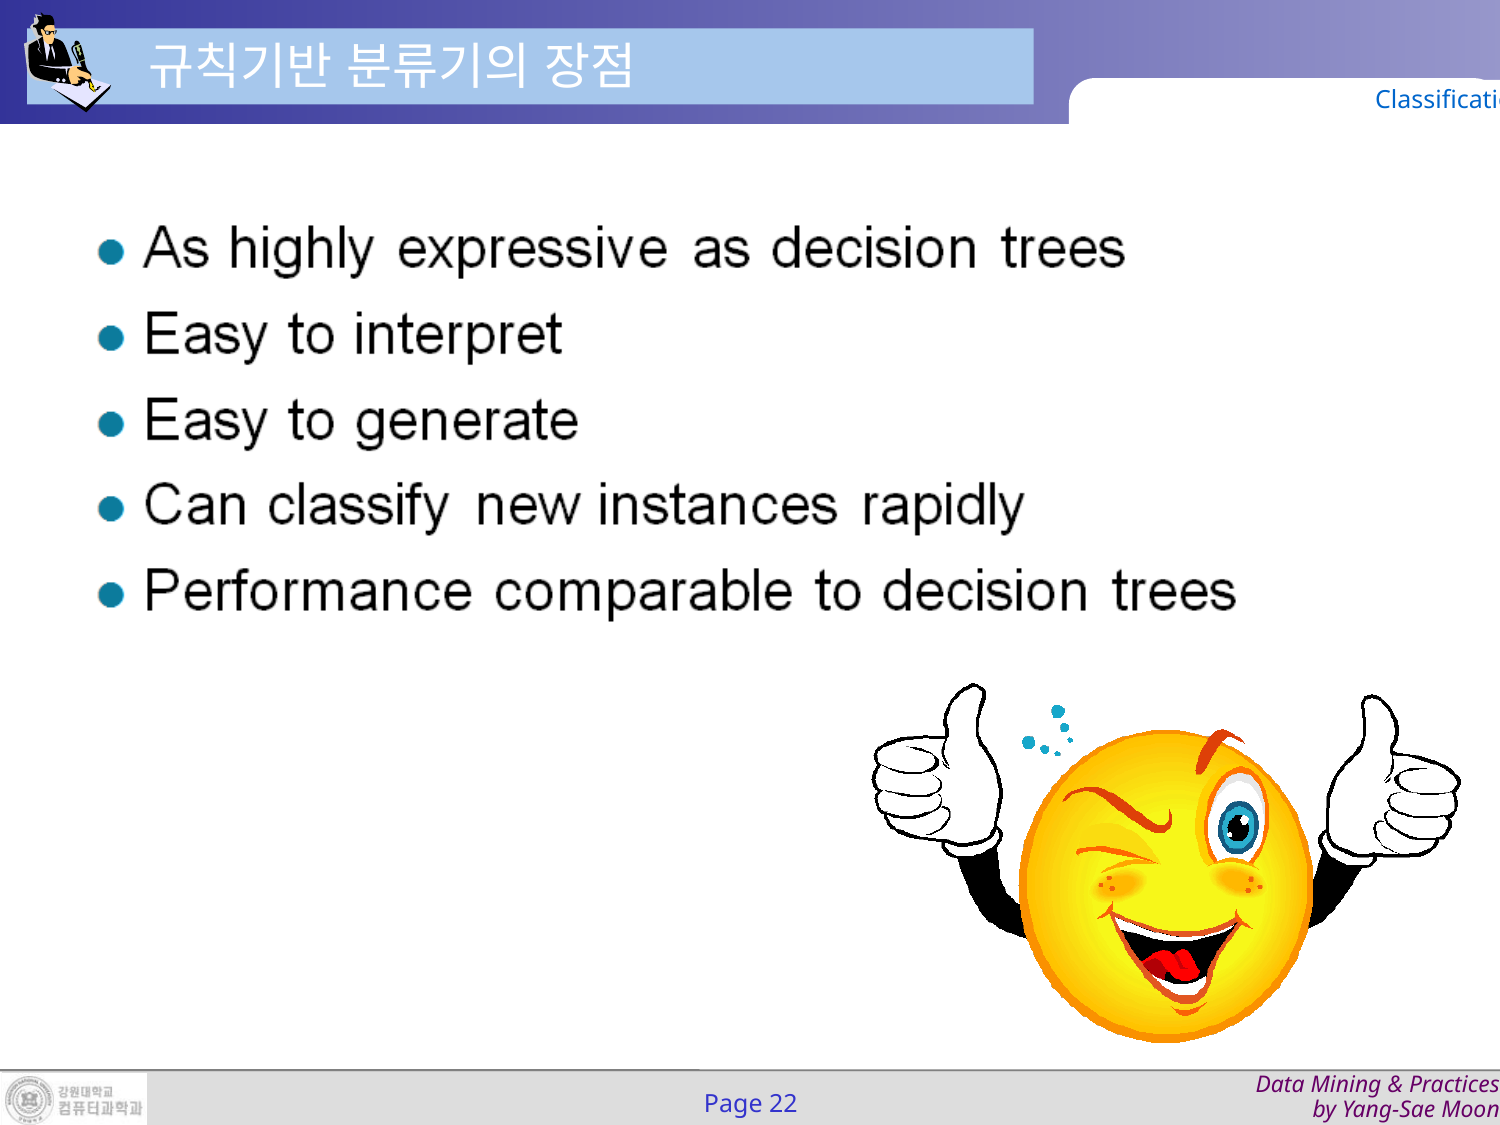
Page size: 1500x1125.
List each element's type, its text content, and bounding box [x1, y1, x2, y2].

slide_number Page 22 [682, 1079, 819, 1124]
text_box Classification [1273, 78, 1500, 120]
picture [68, 195, 1300, 639]
picture [867, 680, 1465, 1044]
text_box 규칙기반 분류기의 장점 [133, 26, 1235, 102]
picture [2, 1073, 147, 1125]
